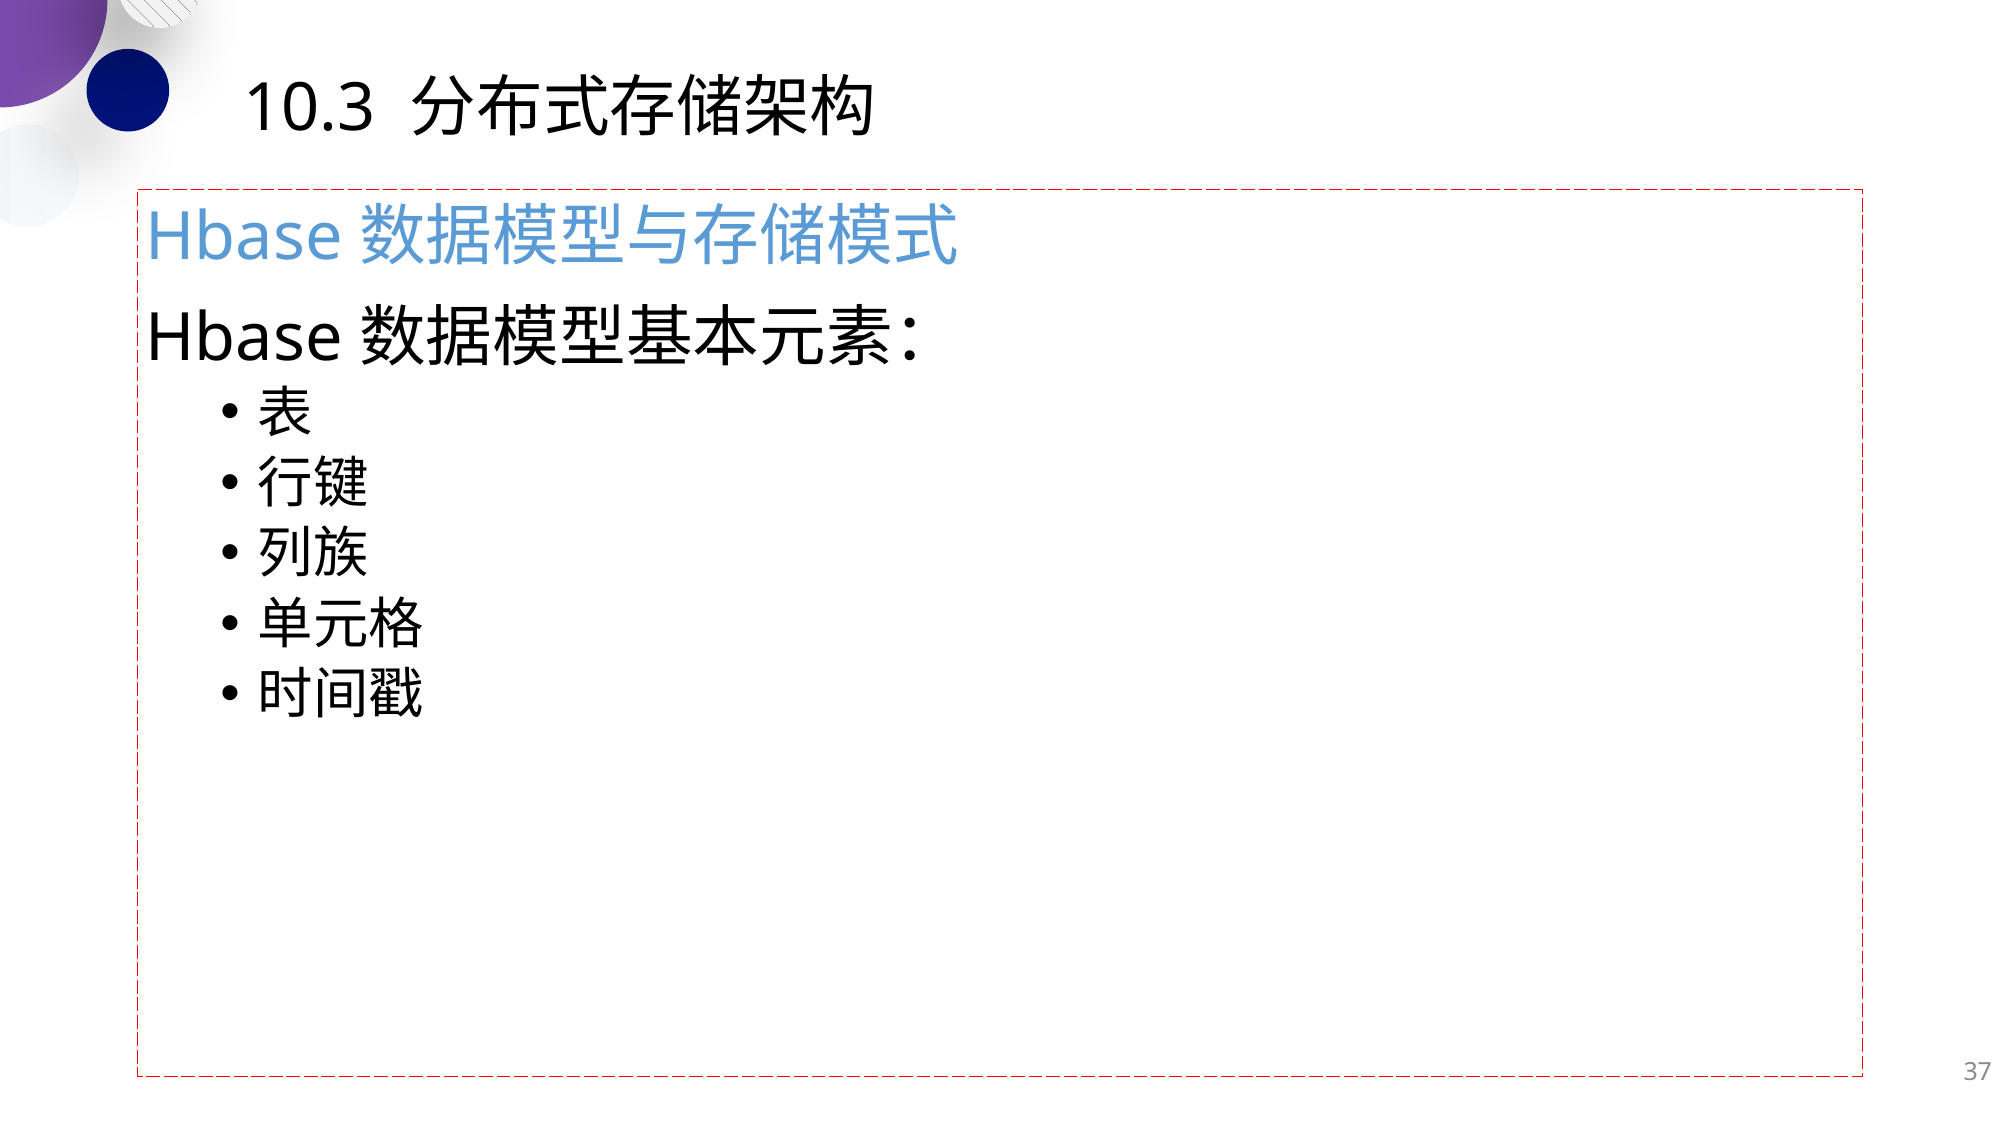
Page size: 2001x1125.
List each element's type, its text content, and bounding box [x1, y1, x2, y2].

text_box [324, 291, 1638, 975]
title 10.3 分布式存储架构 [235, 59, 1863, 159]
list Hbase数据模型与存储模式 Hbase数据模型基本元素： 表 行键 列族 单元格 时间戳 [137, 189, 1863, 1077]
slide_number 37 [1550, 1042, 2000, 1103]
